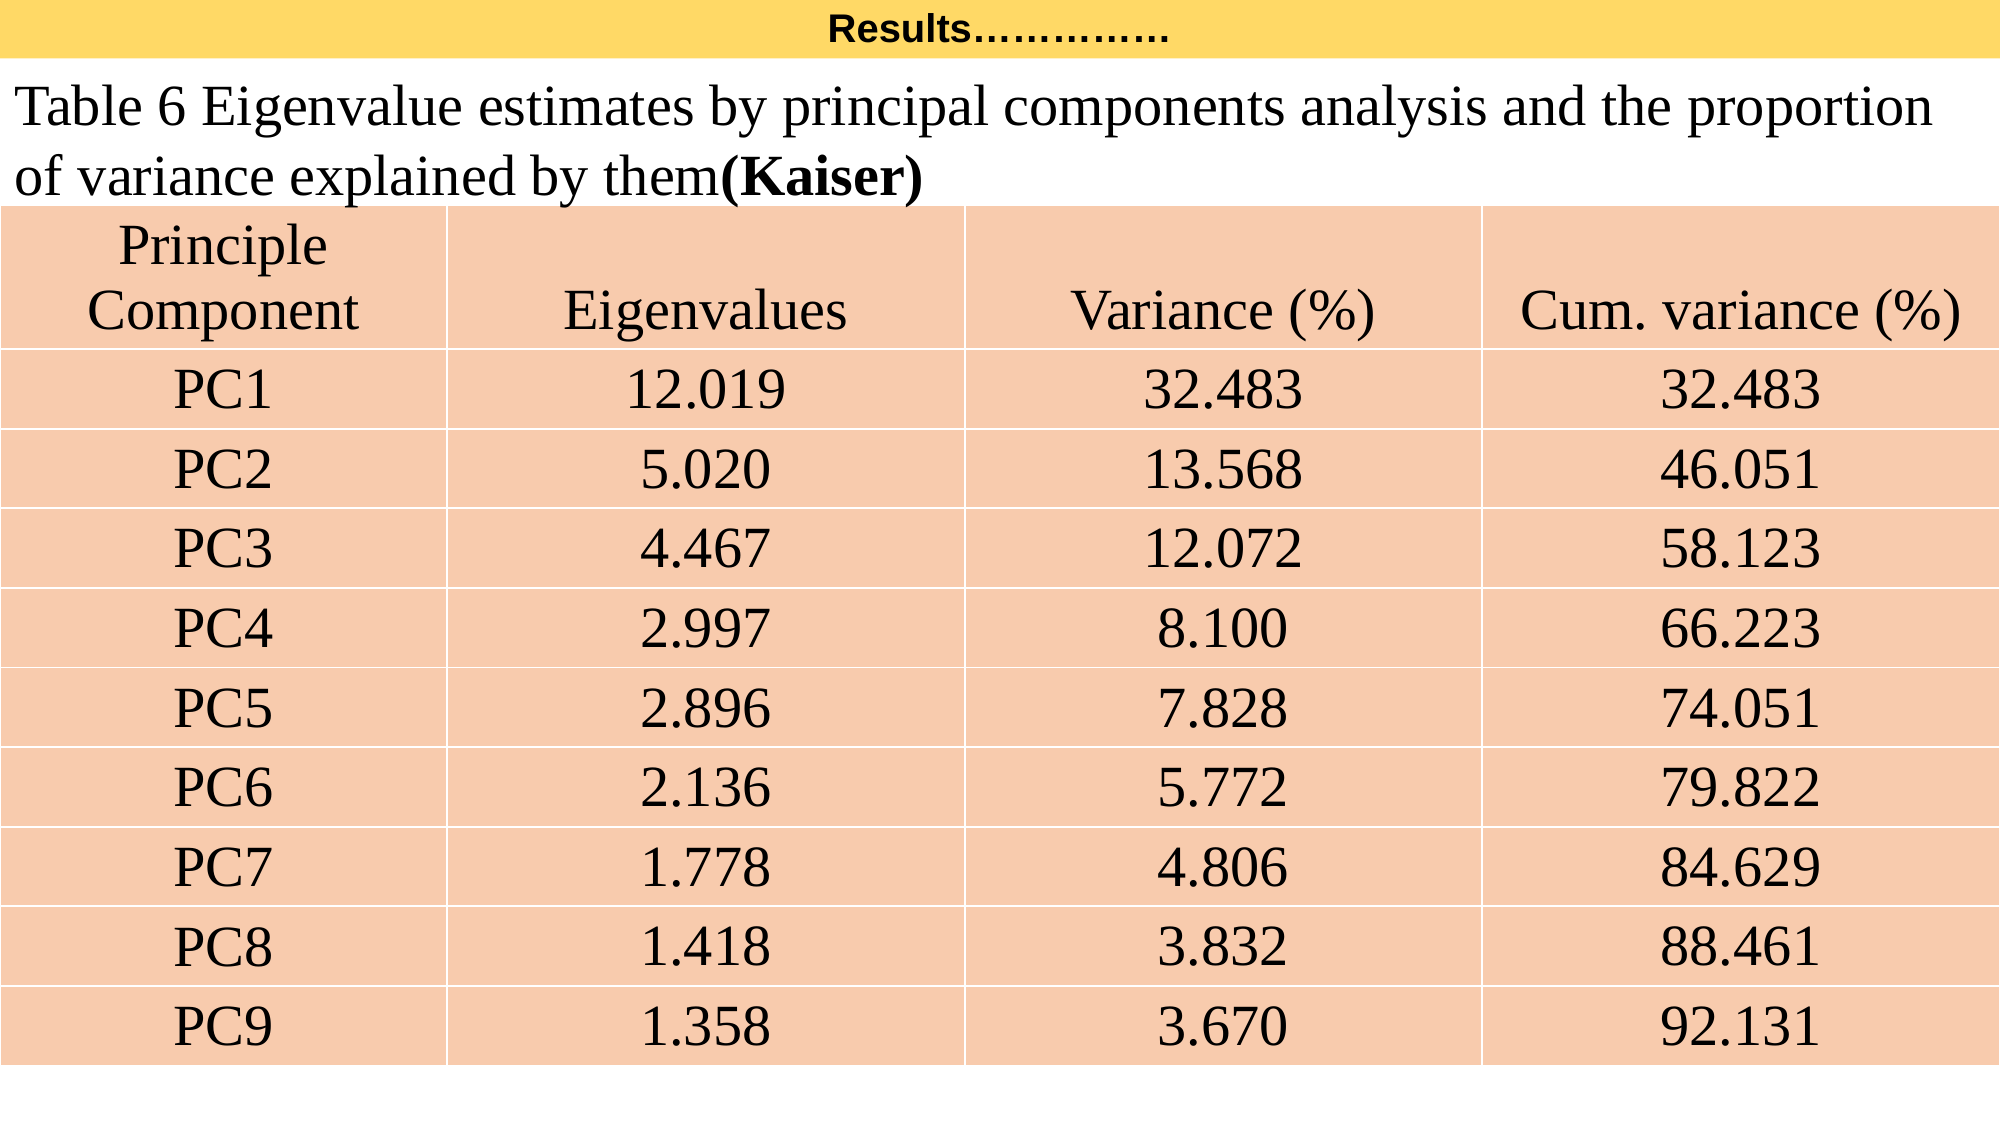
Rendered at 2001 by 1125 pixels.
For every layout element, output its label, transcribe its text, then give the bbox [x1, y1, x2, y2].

text_box Table 6 Eigenvalue estimates by principal components analysis and the proportion of variance explained by them(Kaiser) [0, 59, 2000, 215]
table_cell 3.832 [966, 907, 1481, 985]
table_cell 1.778 [448, 828, 964, 905]
table_cell 2.136 [448, 748, 964, 826]
table_cell PC3 [1, 509, 446, 587]
table_header Eigenvalues [448, 215, 964, 348]
table_cell 92.131 [1483, 987, 1999, 1065]
table_cell 3.670 [966, 987, 1481, 1065]
table_cell PC6 [1, 748, 446, 826]
table_cell 32.483 [1483, 350, 1999, 428]
table_cell 32.483 [966, 350, 1481, 428]
table_cell 1.418 [448, 907, 964, 985]
table_cell PC9 [1, 987, 446, 1065]
table_cell 79.822 [1483, 748, 1999, 826]
table_cell PC7 [1, 828, 446, 905]
table_cell 13.568 [966, 430, 1481, 507]
table_cell 12.072 [966, 509, 1481, 587]
table_cell PC2 [1, 430, 446, 507]
table_cell 88.461 [1483, 907, 1999, 985]
table_header Cum. variance (%) [1483, 215, 1999, 348]
table_cell 8.100 [966, 589, 1481, 667]
table_cell 5.772 [966, 748, 1481, 826]
table_cell 66.223 [1483, 589, 1999, 667]
table_cell 58.123 [1483, 509, 1999, 587]
table_cell 84.629 [1483, 828, 1999, 905]
text_box Results…………… [0, 0, 2000, 59]
table_cell 2.896 [448, 668, 964, 746]
table_header Variance (%) [966, 215, 1481, 348]
table_cell 46.051 [1483, 430, 1999, 507]
table_cell 1.358 [448, 987, 964, 1065]
table_cell 4.806 [966, 828, 1481, 905]
table_cell 5.020 [448, 430, 964, 507]
table_cell PC1 [1, 350, 446, 428]
table_cell 12.019 [448, 350, 964, 428]
table_cell PC5 [1, 668, 446, 746]
table_cell 74.051 [1483, 668, 1999, 746]
table_cell 7.828 [966, 668, 1481, 746]
table_cell PC4 [1, 589, 446, 667]
table_cell PC8 [1, 907, 446, 985]
table_cell 2.997 [448, 589, 964, 667]
table_header Principle Component [1, 215, 446, 348]
table_cell 4.467 [448, 509, 964, 587]
